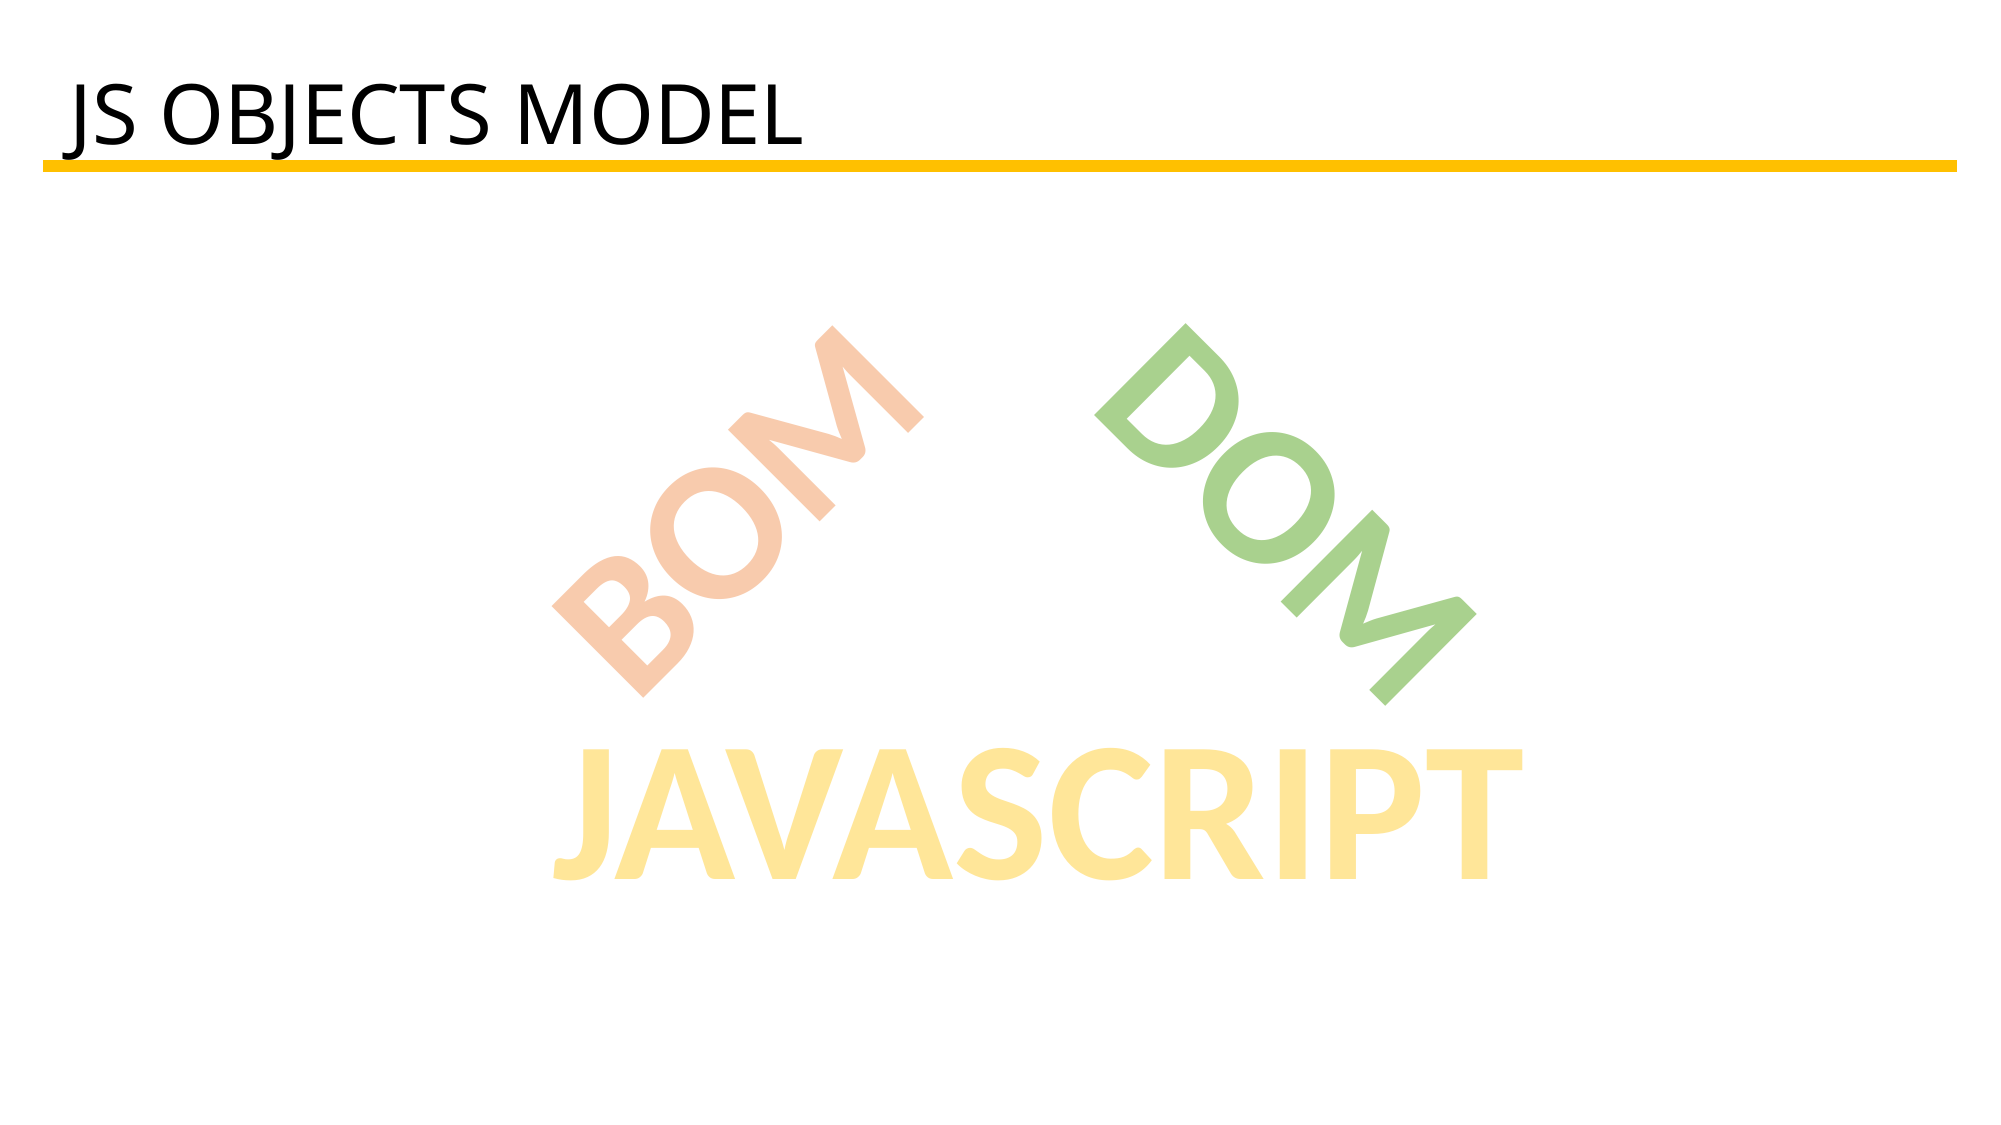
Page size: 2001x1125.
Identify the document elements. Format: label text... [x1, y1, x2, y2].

text_box JS OBJECTS MODEL [54, 53, 820, 165]
text_box JAVASCRIPT [537, 671, 1541, 927]
text_box DOM [1042, 250, 1553, 671]
text_box BOM [478, 250, 979, 671]
